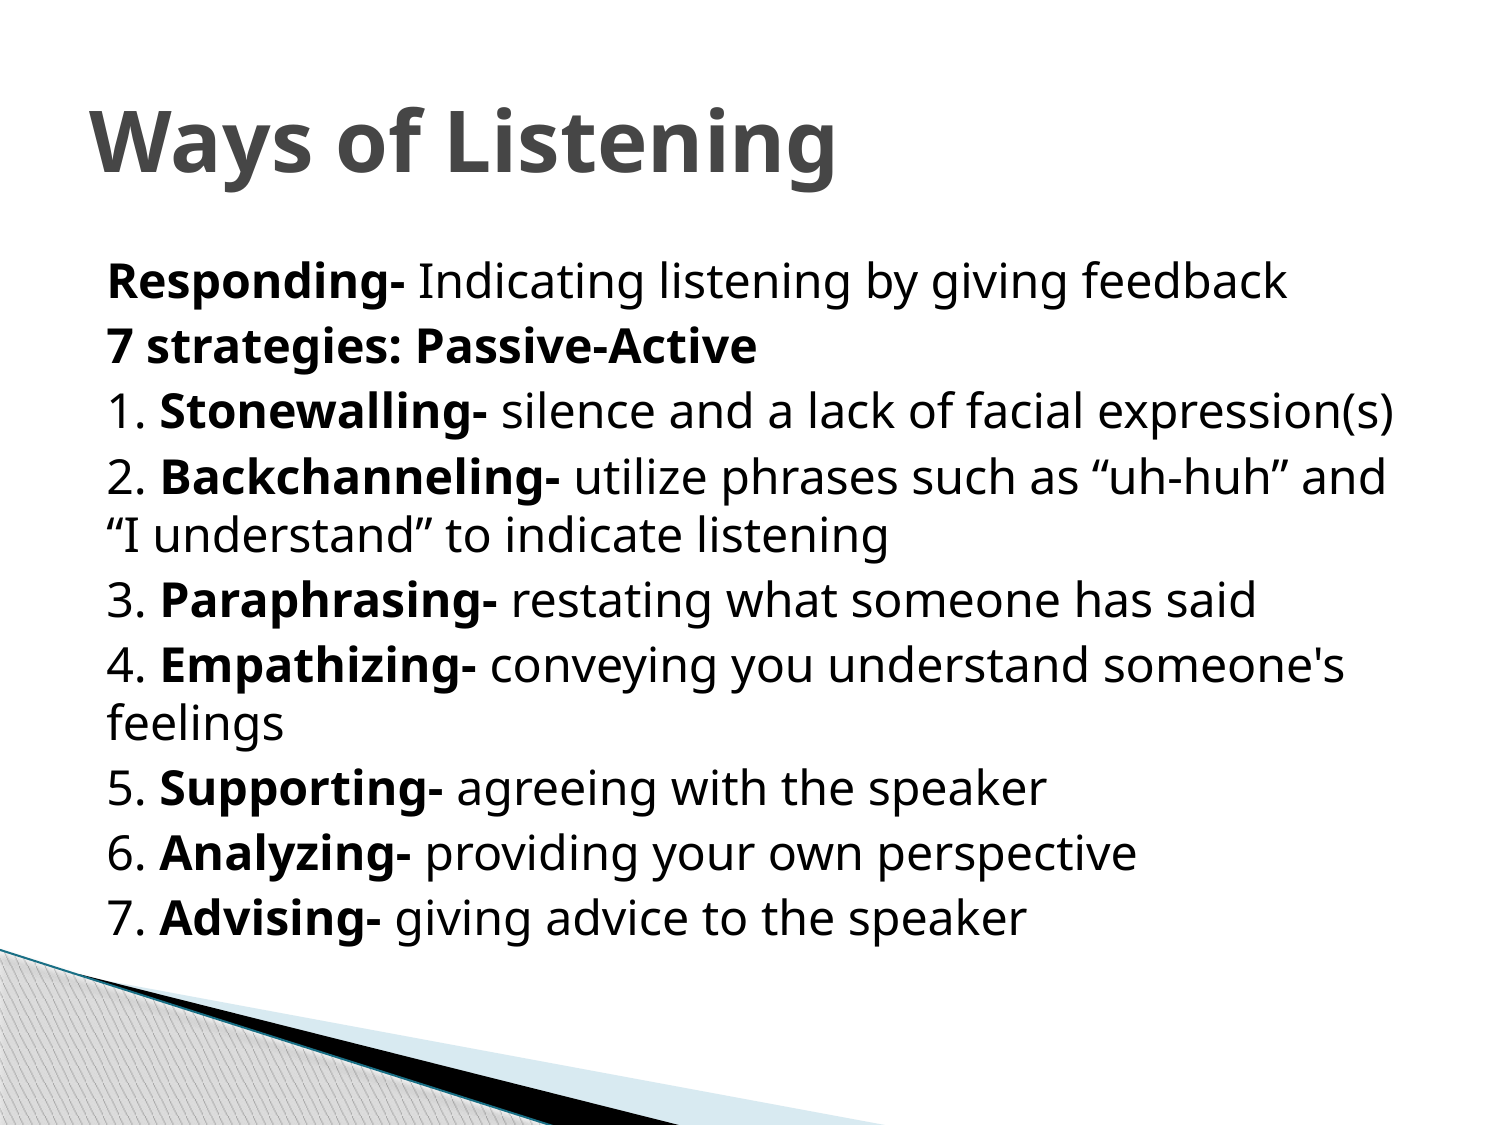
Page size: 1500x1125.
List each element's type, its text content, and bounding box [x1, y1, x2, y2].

list Responding- Indicating listening by giving feedback 7 strategies: Passive-Active 1. Stonewalling- silence and a lack of facial expression(s) 2. Backchanneling- utilize phrases such as “uh-huh” and “I understand” to indicate listening 3. Paraphrasing- restating what someone has said 4. Empathizing- conveying you understand someone's feelings 5. Supporting- agreeing with the speaker 6. Analyzing- providing your own perspective 7. Advising- giving advice to the speaker [75, 243, 1425, 986]
title Ways of Listening [75, 45, 1425, 233]
